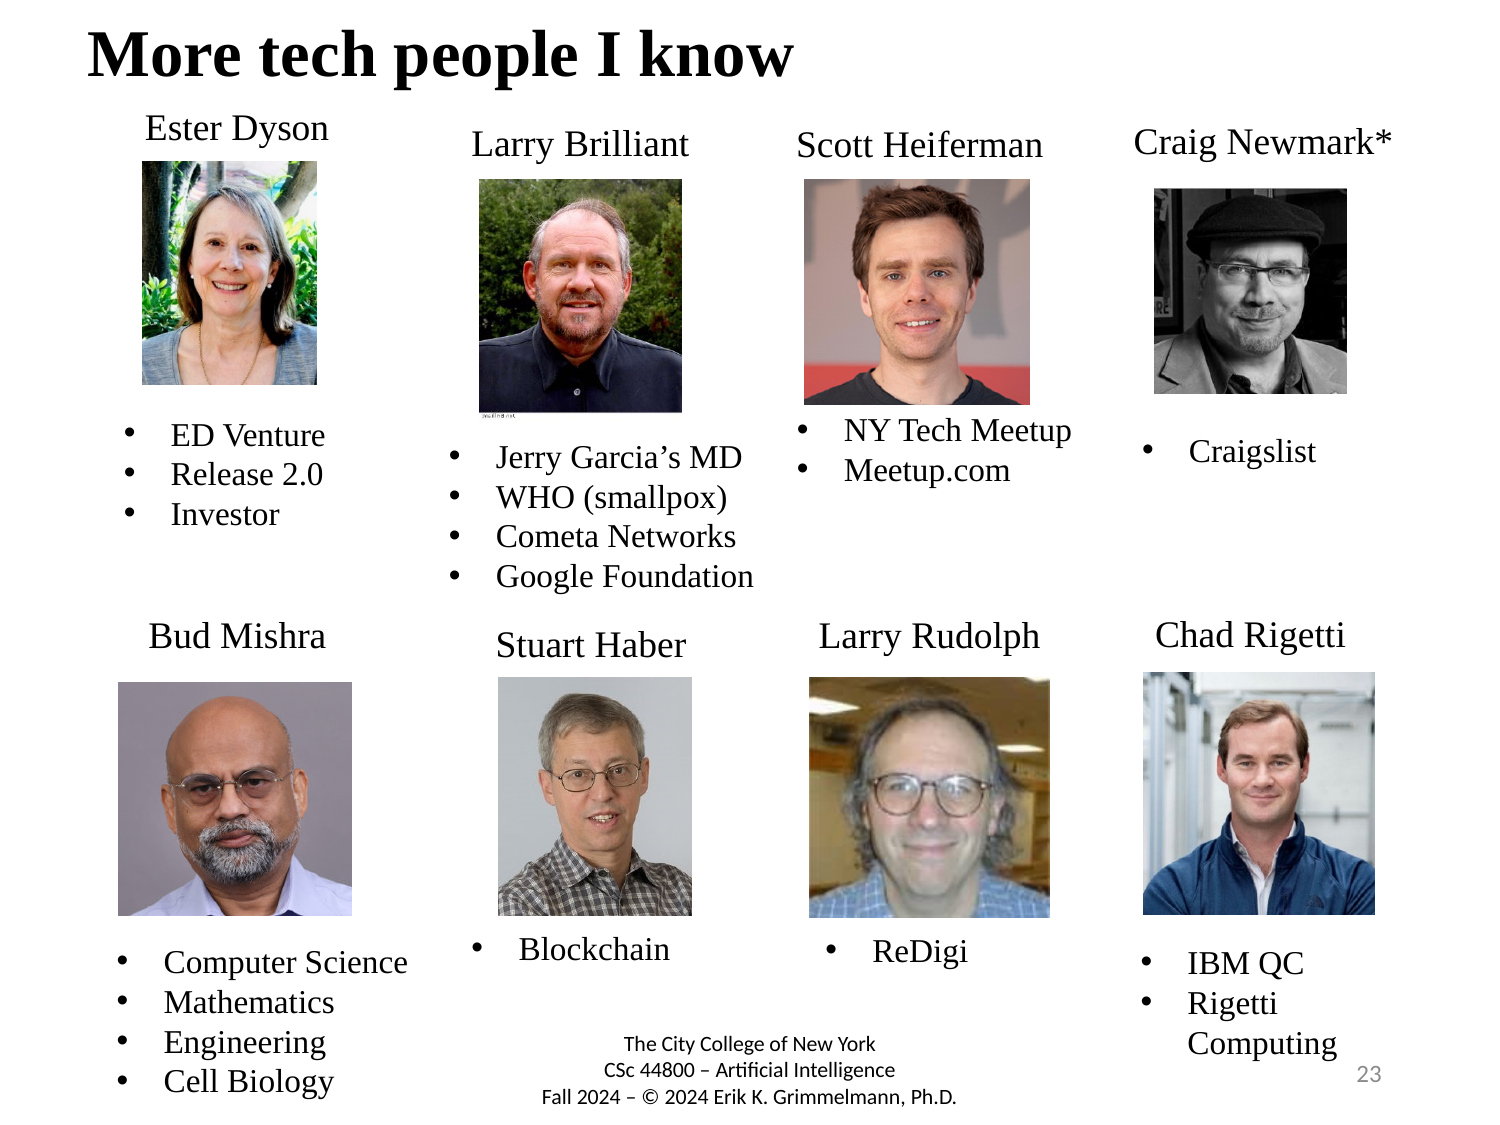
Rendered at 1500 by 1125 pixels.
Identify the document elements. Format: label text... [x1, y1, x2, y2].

slide_number 23 [1059, 1042, 1397, 1103]
text_box Blockchain [456, 920, 686, 975]
text_box Scott Heiferman [781, 112, 1059, 172]
text_box Larry Brilliant [456, 111, 705, 172]
text_box Chad Rigetti [1134, 602, 1367, 663]
text_box ED Venture Release 2.0 Investor [108, 405, 341, 540]
picture [118, 682, 352, 916]
picture [1154, 188, 1347, 394]
text_box Stuart Haber [480, 612, 702, 672]
title More tech people I know [72, 6, 1426, 103]
text_box Ester Dyson [130, 95, 345, 156]
picture [809, 677, 1050, 918]
text_box NY Tech Meetup Meetup.com [782, 401, 1088, 496]
picture [1143, 672, 1375, 915]
text_box Jerry Garcia’s MD WHO (smallpox) Cometa Networks Google Foundation [434, 427, 770, 602]
text_box Craigslist [1127, 421, 1332, 477]
picture [142, 161, 317, 385]
text_box Larry Rudolph [791, 603, 1068, 664]
text_box Bud Mishra [121, 603, 354, 664]
picture [479, 179, 682, 420]
picture [804, 179, 1030, 405]
picture [498, 677, 692, 916]
text_box IBM QC Rigetti Computing [1125, 933, 1418, 1069]
text_box Craig Newmark* [1119, 109, 1409, 169]
text_box Computer Science Mathematics Engineering Cell Biology [101, 932, 441, 1107]
text_box ReDigi [810, 921, 984, 976]
